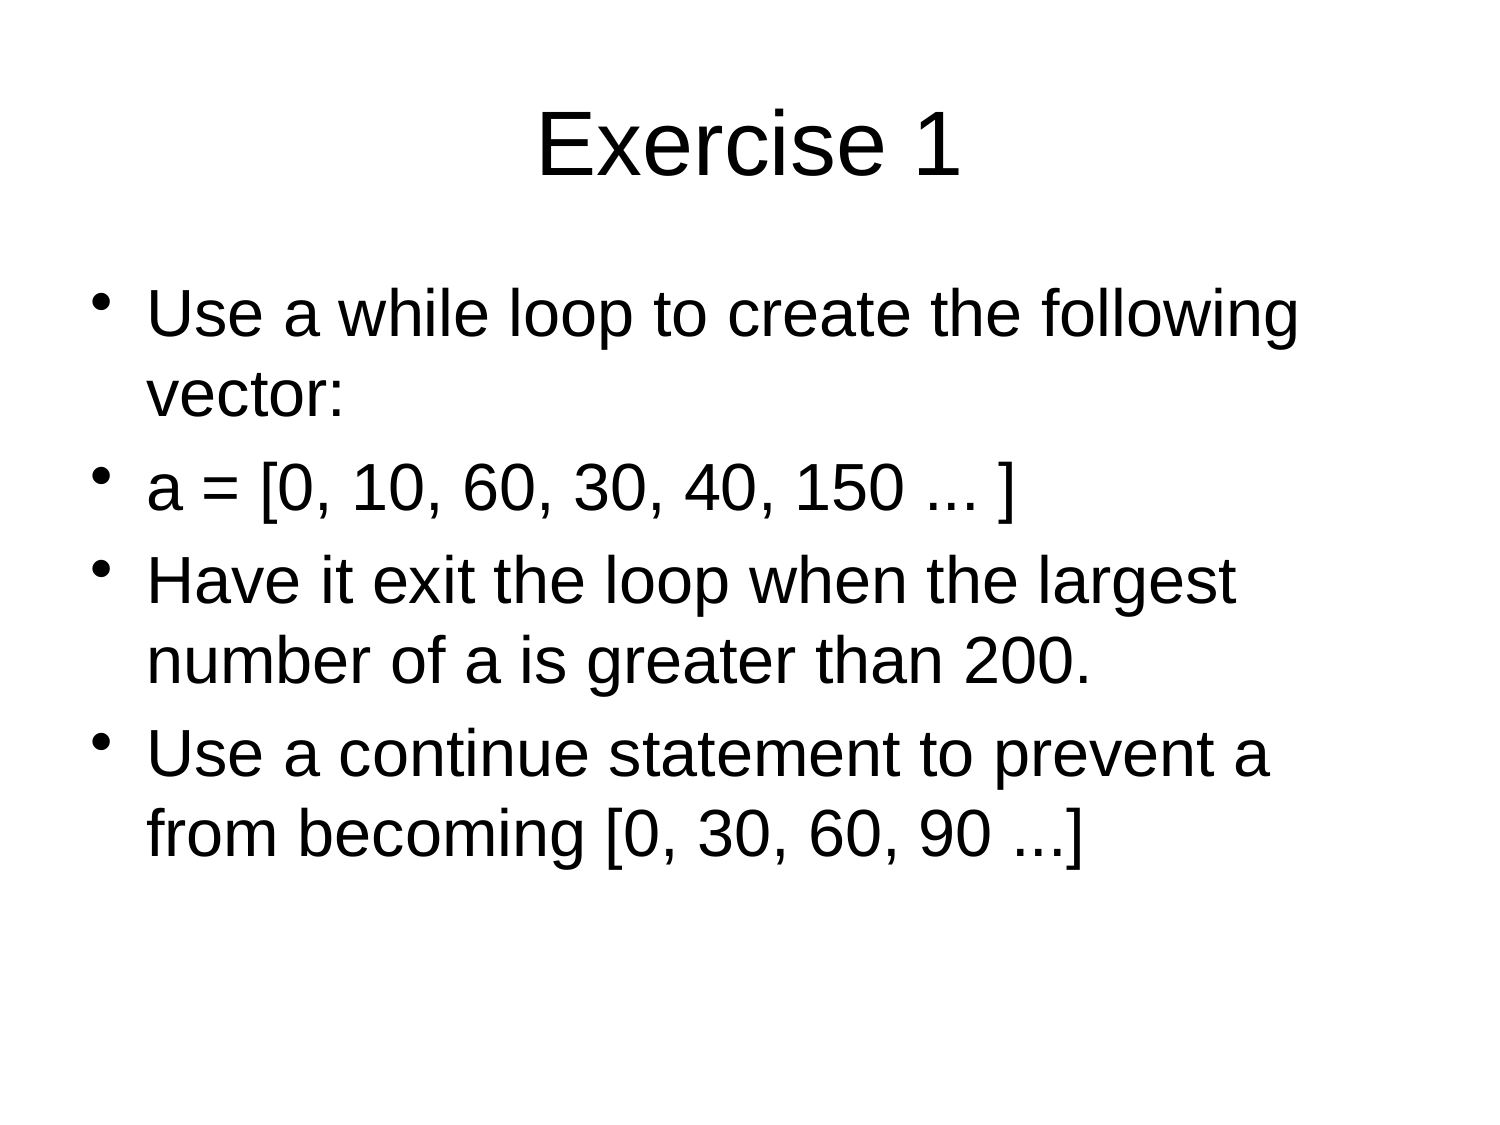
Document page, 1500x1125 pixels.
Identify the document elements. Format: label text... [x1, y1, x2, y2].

list Use a while loop to create the following vector: a = [0, 10, 60, 30, 40, 150 ... ] Have it exit the loop when the largest number of a is greater than 200. Use a continue statement to prevent a from becoming [0, 30, 60, 90 ...] [75, 262, 1425, 1005]
title Exercise 1 [75, 45, 1425, 233]
